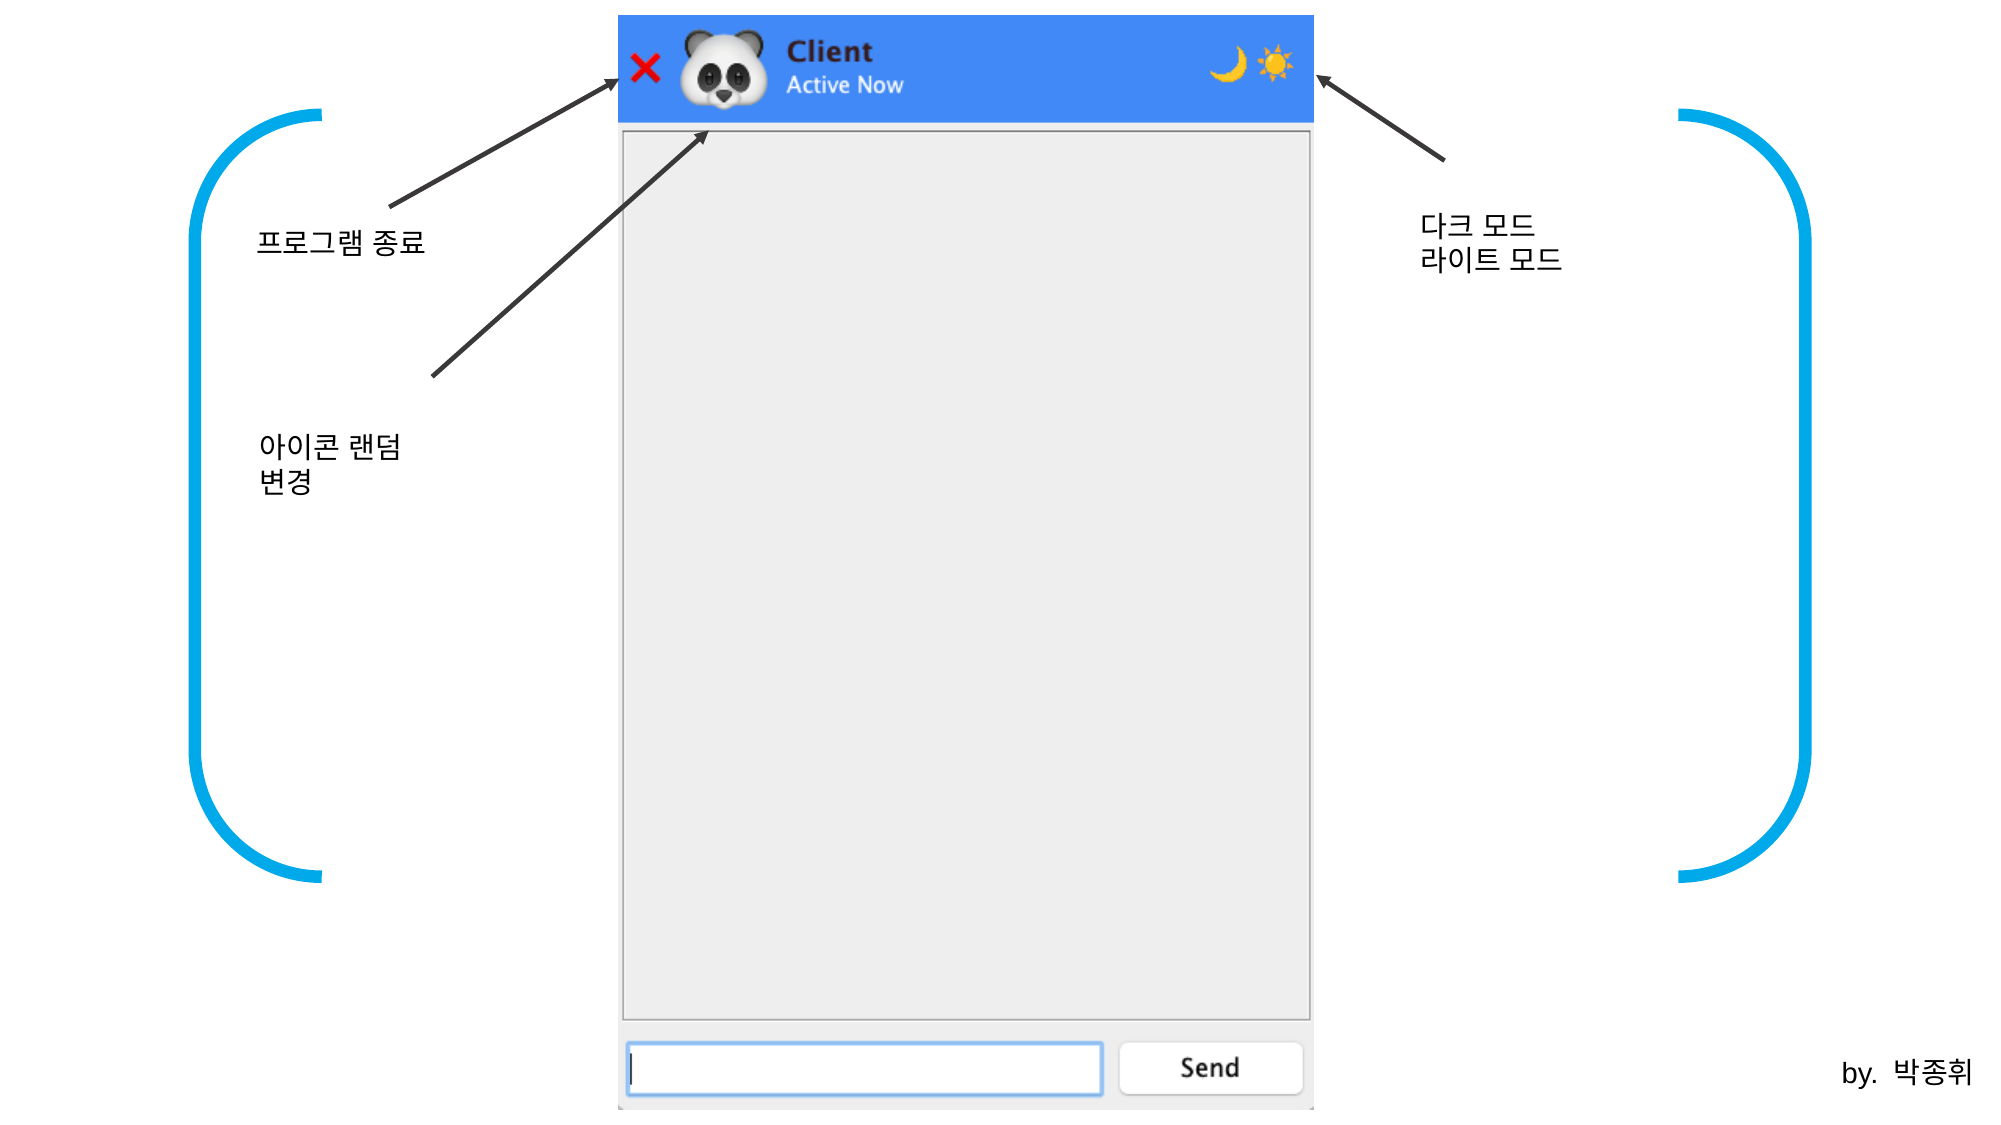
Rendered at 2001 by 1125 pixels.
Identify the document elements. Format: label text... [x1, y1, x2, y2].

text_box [431, 130, 710, 377]
text_box 다크 모드 라이트 모드 [1330, 192, 1954, 293]
text_box 아이콘 랜덤 변경 [244, 414, 467, 515]
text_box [1315, 74, 1445, 161]
picture [1460, 1012, 2000, 1125]
text_box [1320, 114, 1806, 877]
text_box [194, 114, 613, 877]
text_box 프로그램 종료 [241, 210, 426, 276]
picture [618, 15, 1314, 1110]
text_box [389, 78, 620, 208]
